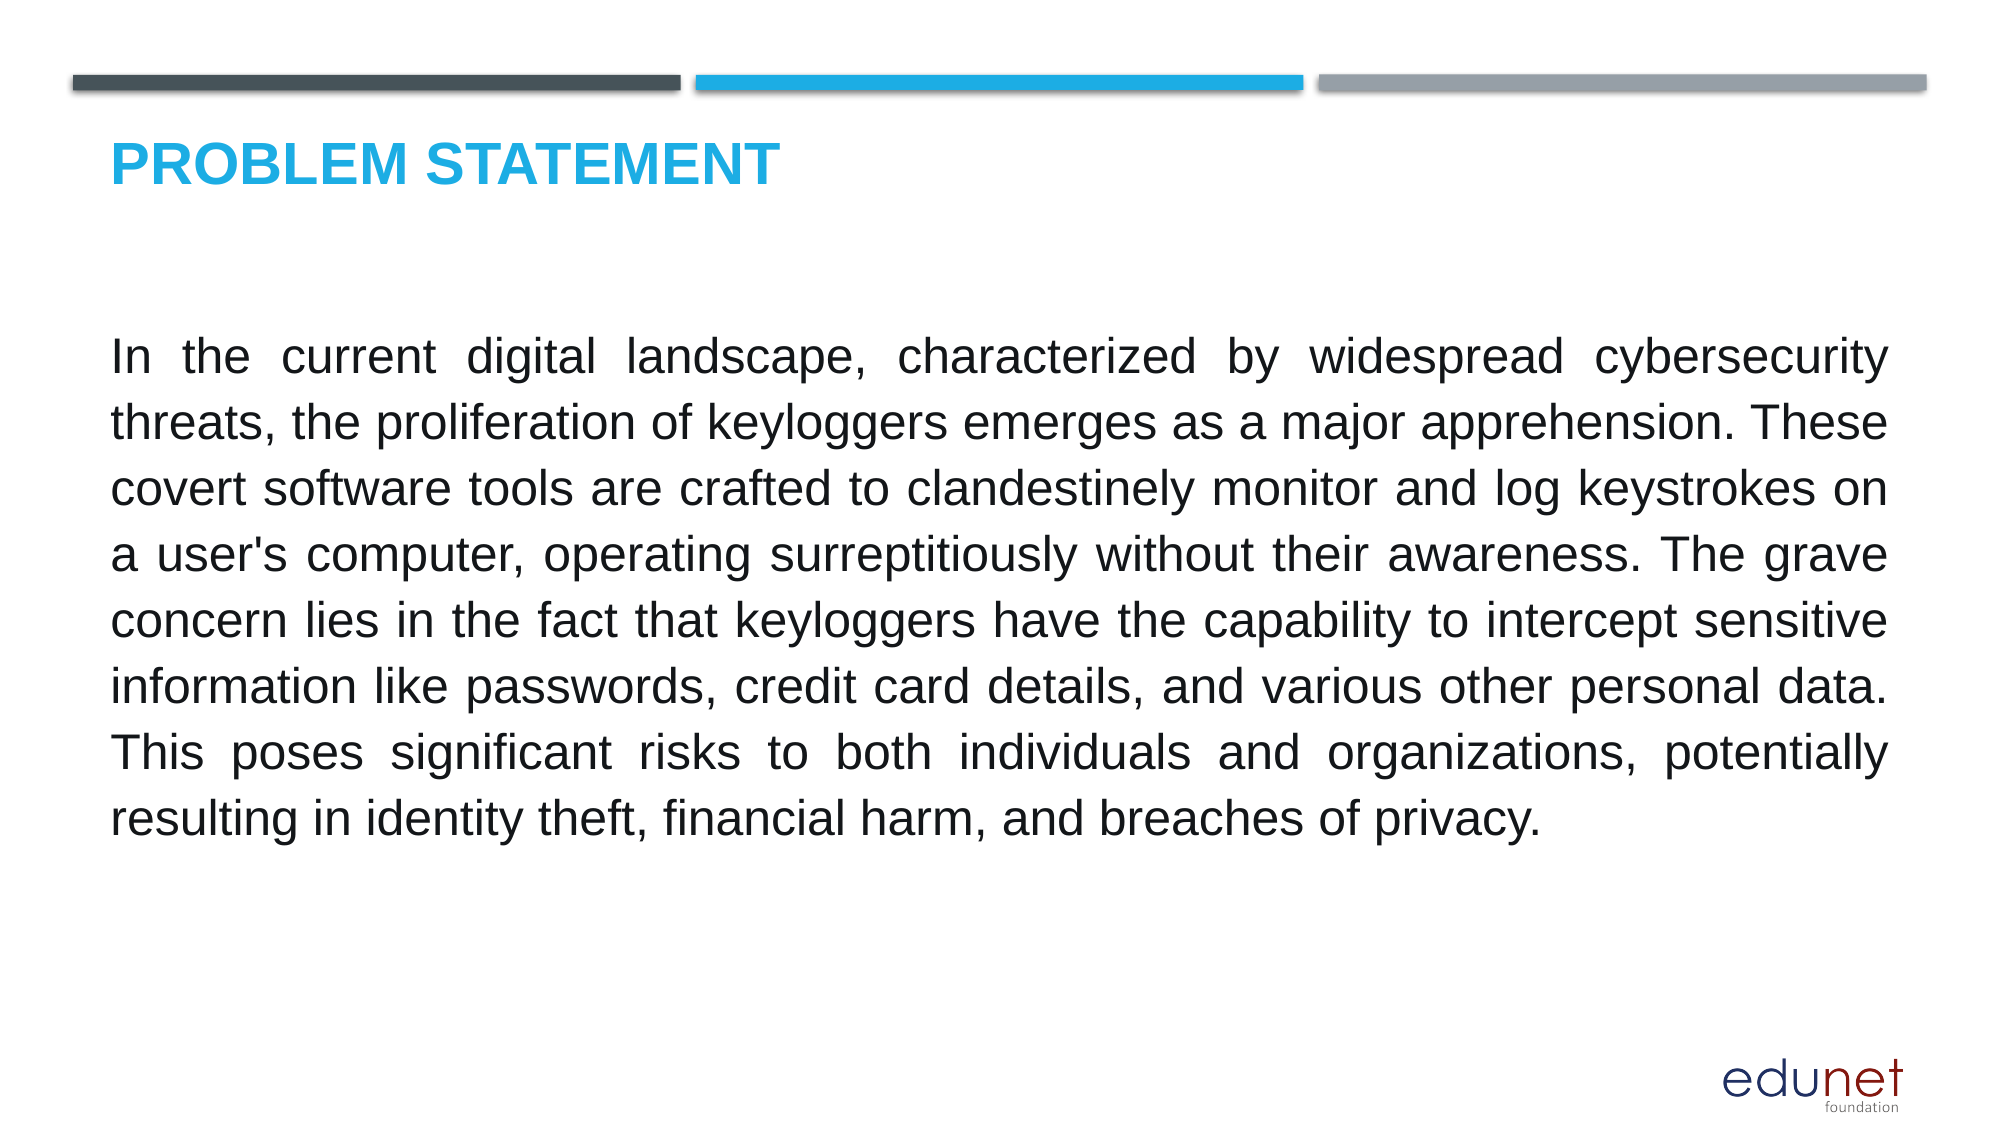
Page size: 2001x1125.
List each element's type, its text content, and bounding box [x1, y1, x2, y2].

list In the current digital landscape, characterized by widespread cybersecurity threats, the proliferation of keyloggers emerges as a major apprehension. These covert software tools are crafted to clandestinely monitor and log keystrokes on a user's computer, operating surreptitiously without their awareness. The grave concern lies in the fact that keyloggers have the capability to intercept sensitive information like passwords, credit card details, and various other personal data. This poses significant risks to both individuals and organizations, potentially resulting in identity theft, financial harm, and breaches of privacy. [95, 243, 1905, 920]
picture [1719, 1056, 1905, 1116]
title Problem Statement [95, 116, 1905, 204]
